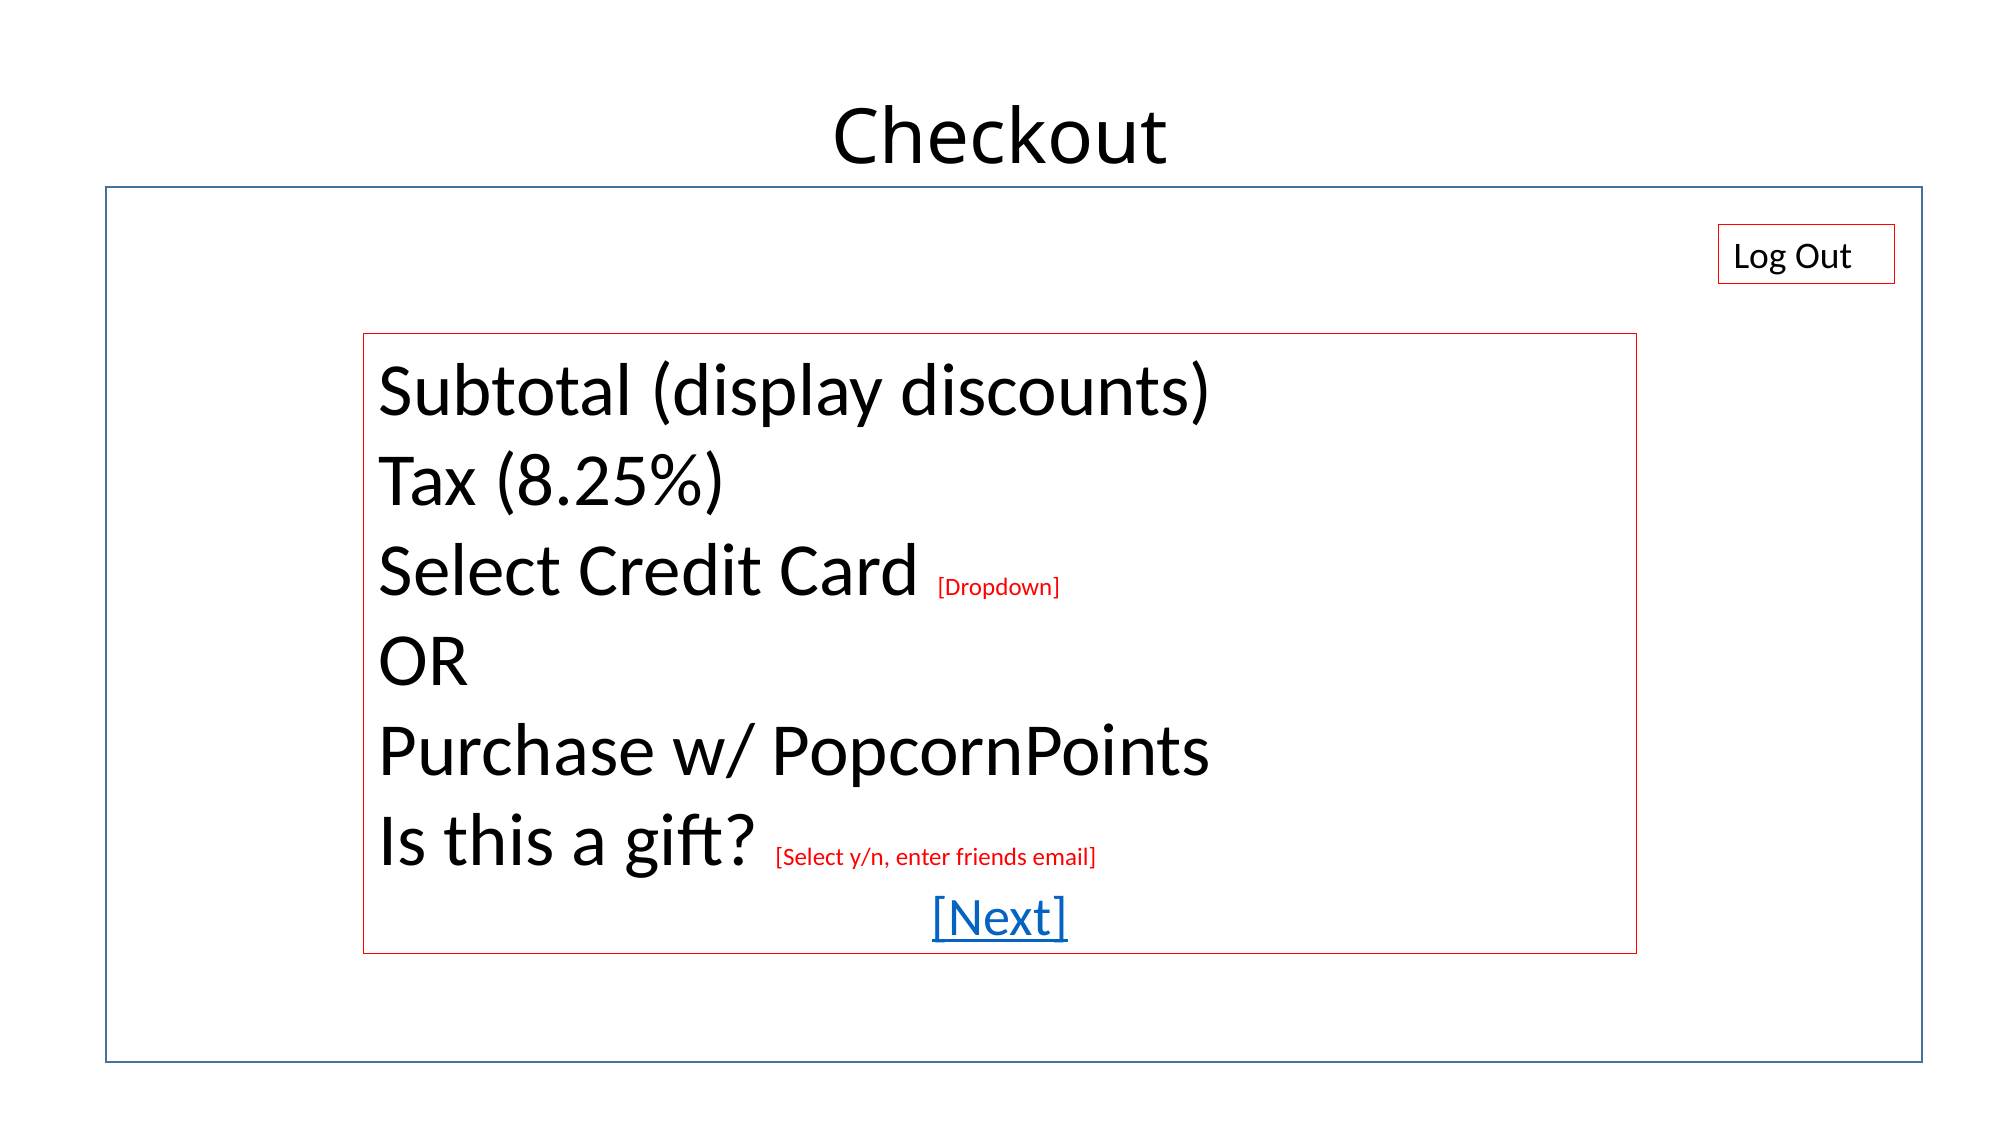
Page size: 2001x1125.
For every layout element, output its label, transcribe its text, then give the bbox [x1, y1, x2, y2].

text_box [105, 186, 1923, 1063]
title Checkout [249, 89, 1750, 186]
text_box Log Out [1718, 224, 1895, 284]
text_box Subtotal (display discounts) Tax (8.25%) Select Credit Card [Dropdown] OR Purchase w/ PopcornPoints Is this a gift? [Select y/n, enter friends email] [Next] [363, 333, 1637, 954]
